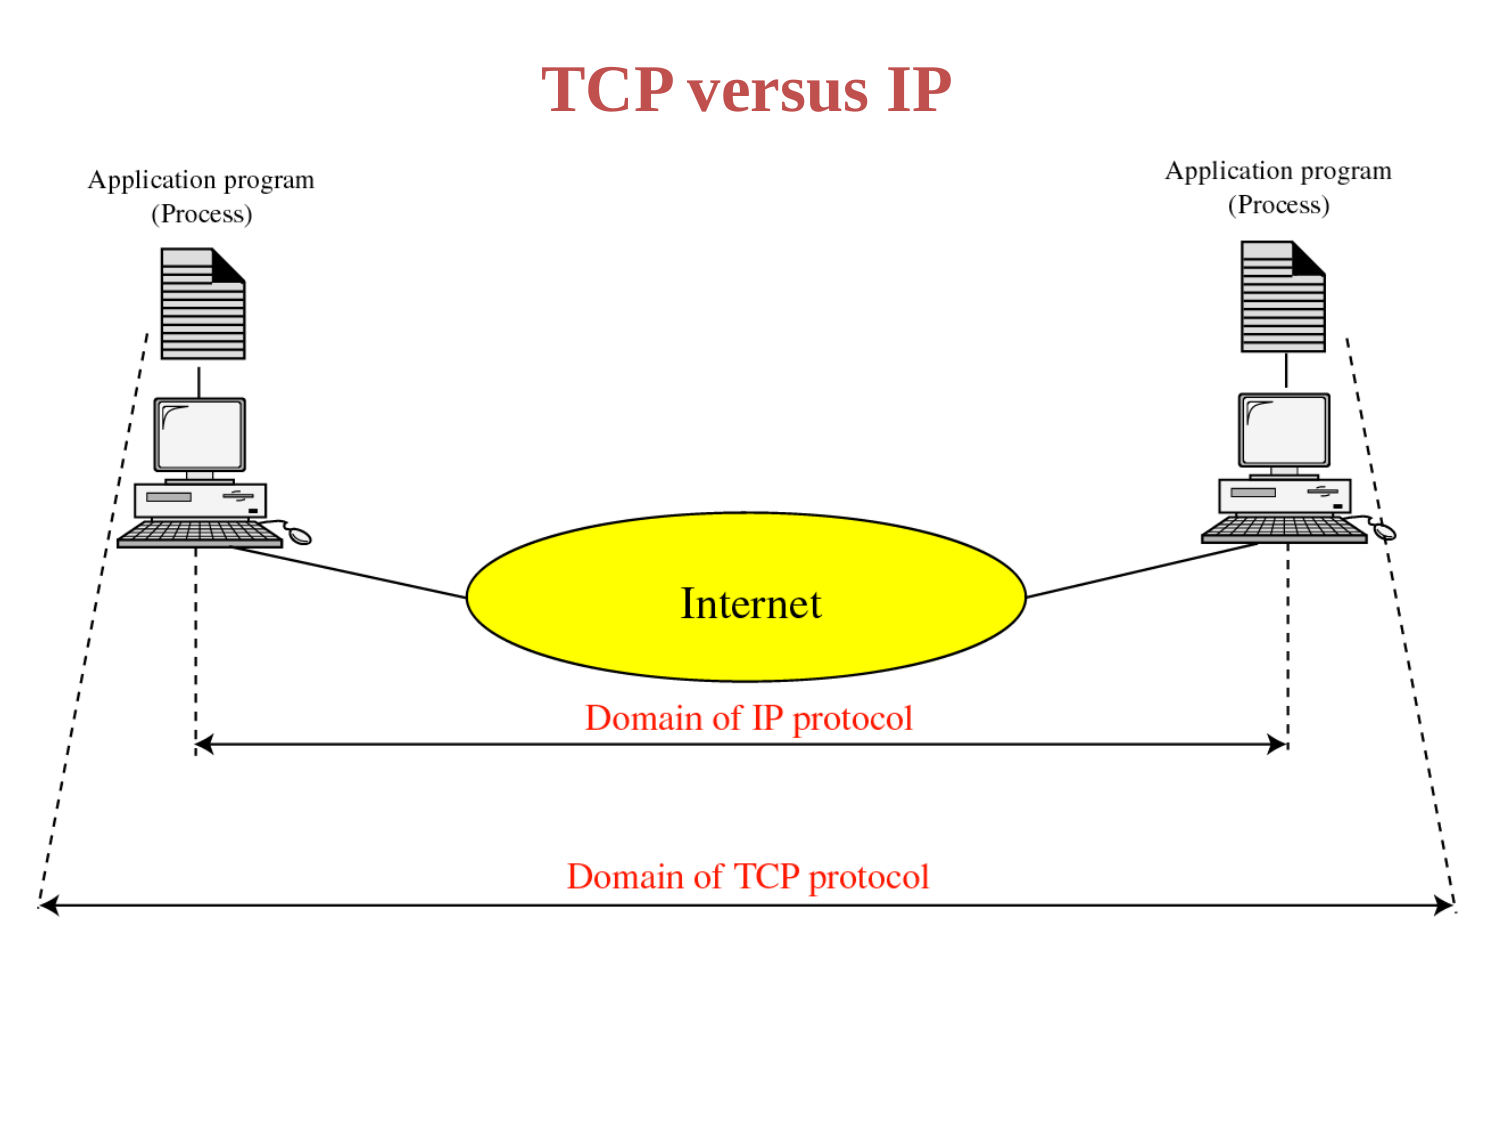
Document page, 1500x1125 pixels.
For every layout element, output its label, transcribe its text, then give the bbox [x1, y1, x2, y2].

text_box TCP versus IP [526, 37, 969, 133]
picture [37, 153, 1458, 917]
